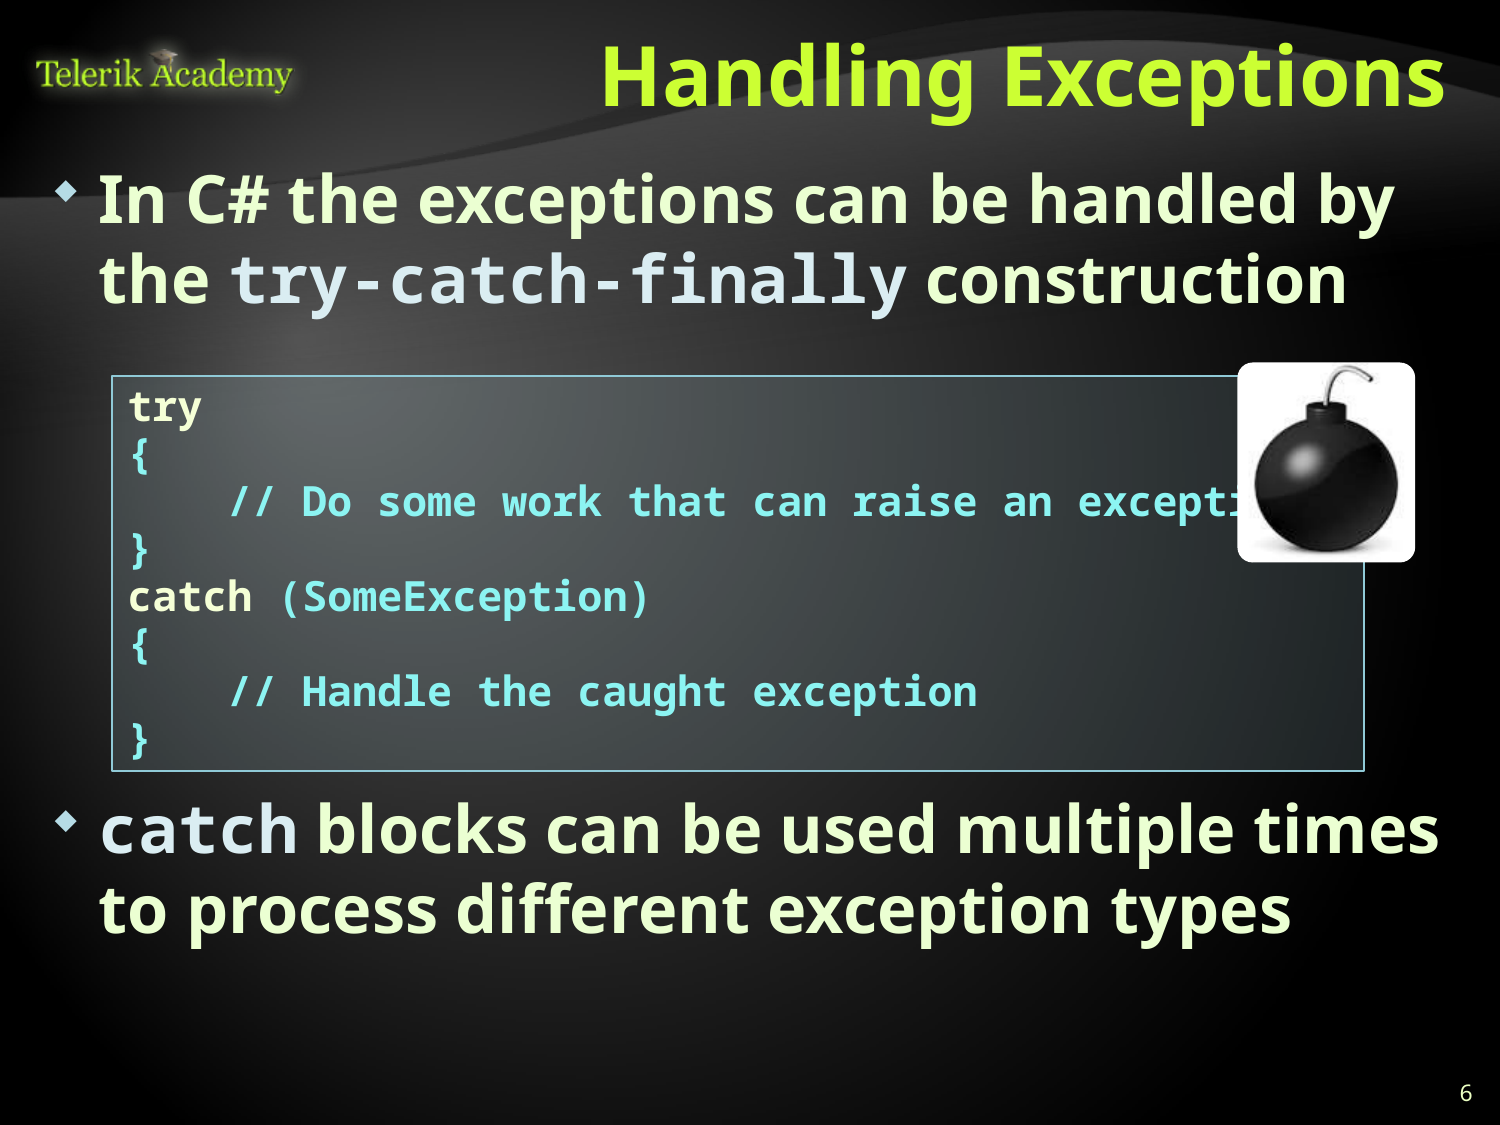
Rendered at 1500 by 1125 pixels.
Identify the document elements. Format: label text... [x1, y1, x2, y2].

text_box try { // Do some work that can raise an exception } catch (SomeException) { // Handle the caught exception } [112, 376, 1365, 771]
picture [0, 0, 1500, 1125]
title Handling Exceptions [300, 12, 1463, 149]
slide_number 6 [1412, 1074, 1488, 1113]
list In C# the exceptions can be handled by the try-catch-finally construction catch blocks can be used multiple times to process different exception types [37, 149, 1463, 1100]
